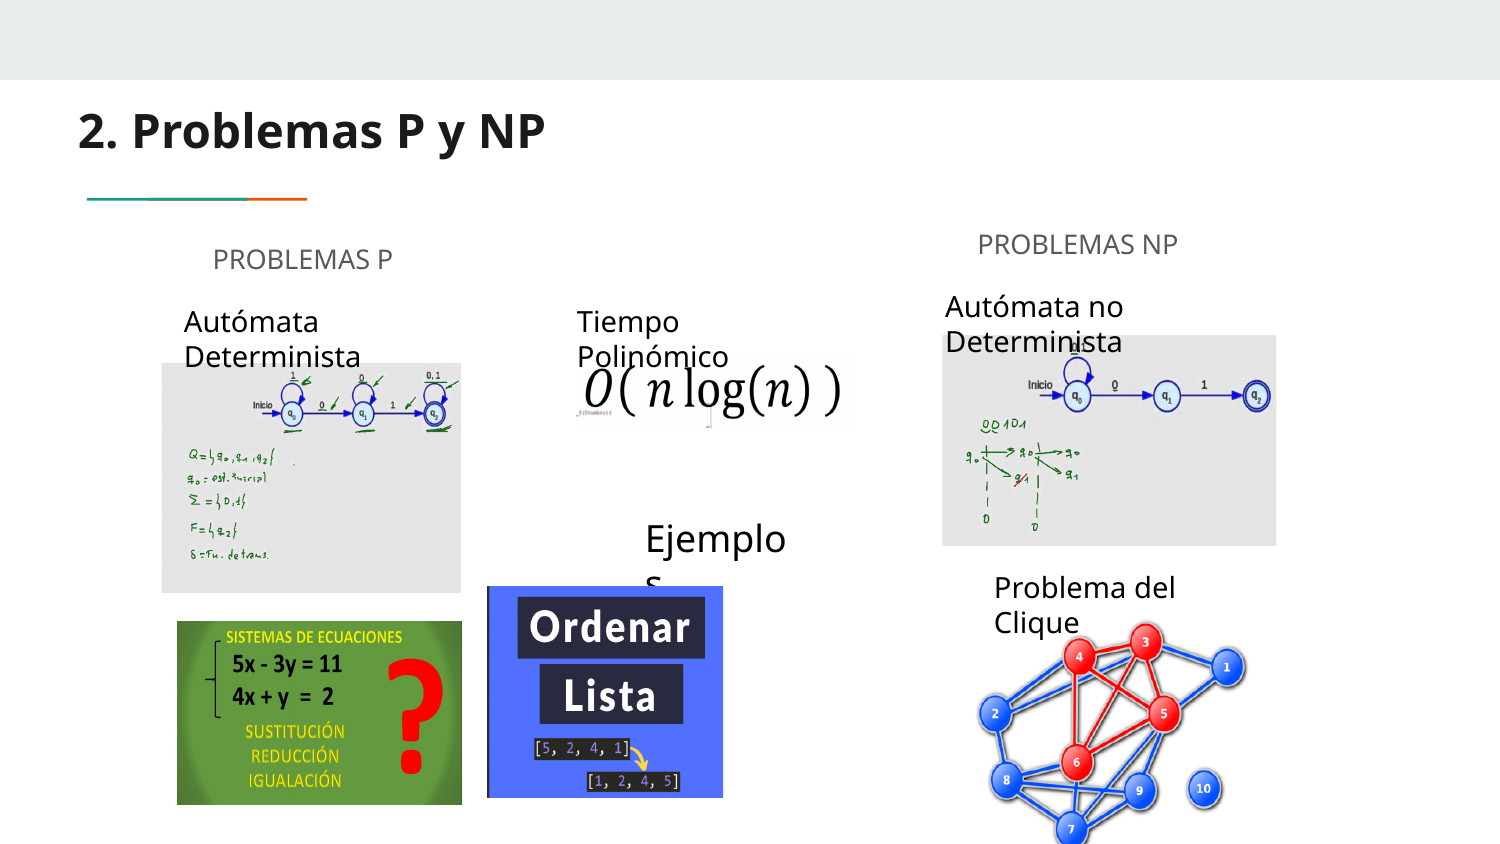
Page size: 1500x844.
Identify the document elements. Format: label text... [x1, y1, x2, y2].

text_box PROBLEMAS NP [962, 207, 1406, 275]
text_box PROBLEMAS P [197, 222, 482, 291]
picture [486, 586, 724, 798]
picture [942, 334, 1277, 546]
picture [576, 355, 853, 428]
picture [161, 363, 462, 593]
text_box Autómata Determinista [168, 288, 478, 335]
text_box Tiempo Polinómico [561, 288, 846, 335]
title 2. Problemas P y NP [62, 85, 1325, 174]
text_box Ejemplos [629, 499, 811, 565]
picture [177, 620, 462, 806]
text_box Autómata no Determinista [930, 273, 1289, 320]
picture [965, 607, 1260, 844]
text_box Problema del Clique [978, 554, 1246, 605]
